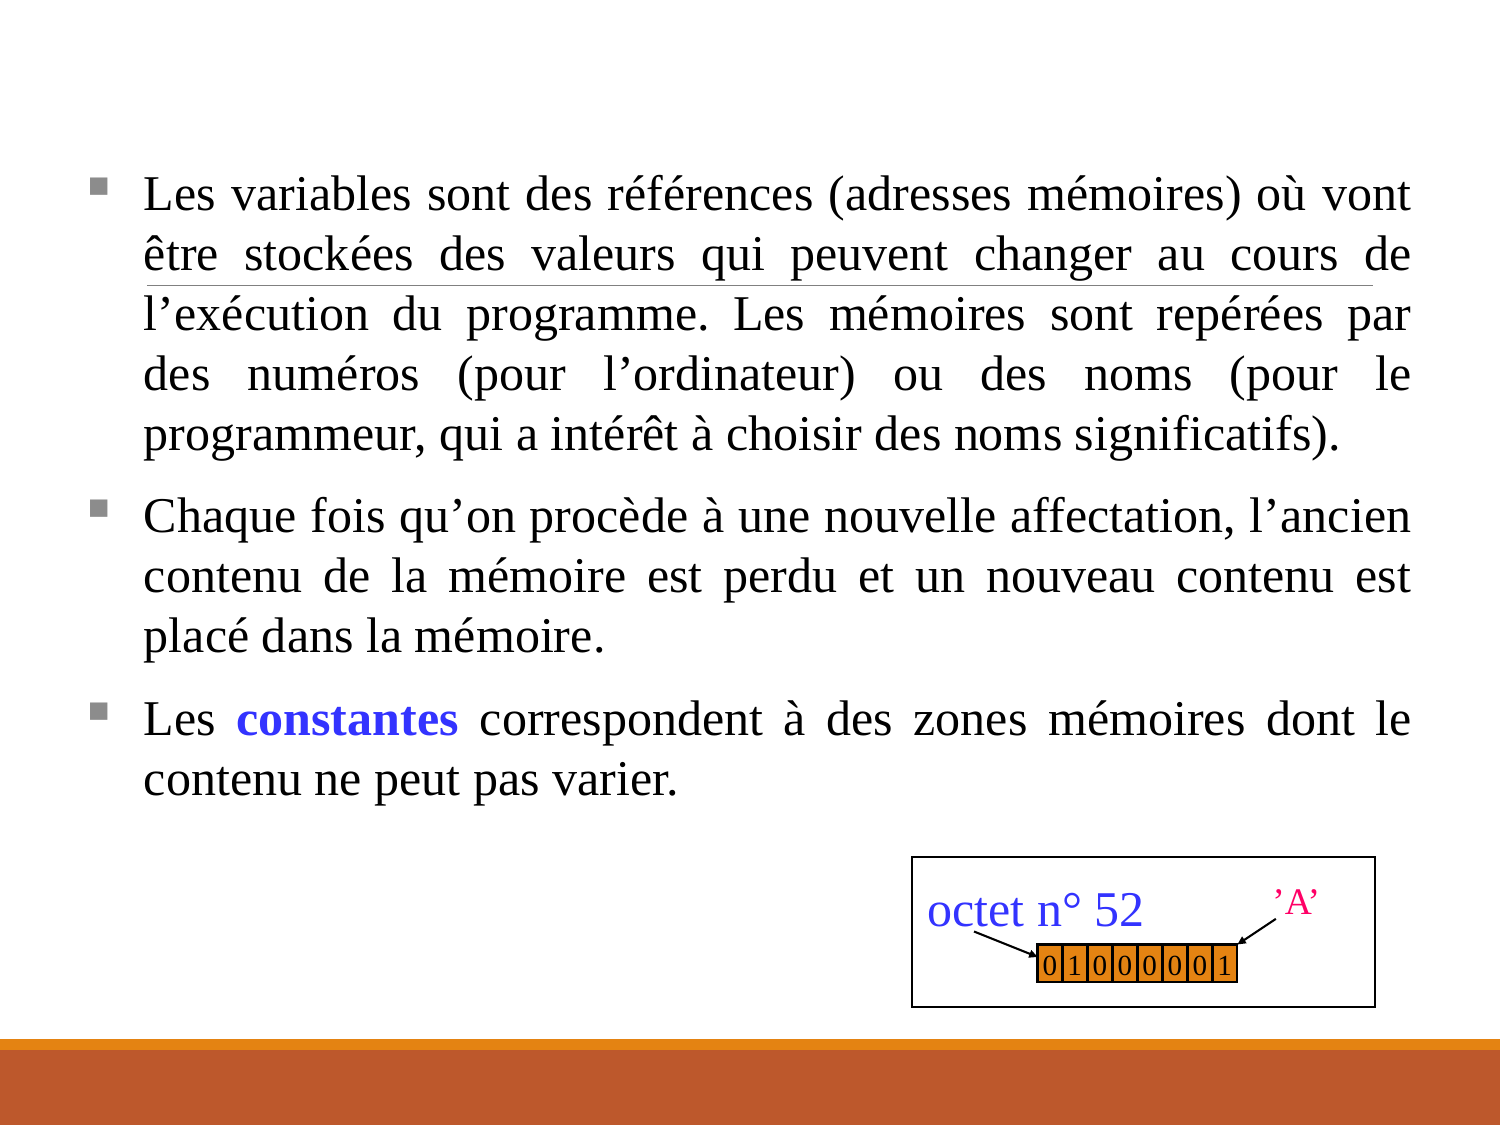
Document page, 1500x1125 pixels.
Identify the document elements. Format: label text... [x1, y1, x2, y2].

text_box Les variables sont des références (adresses mémoires) où vont être stockées des valeurs qui peuvent changer au cours de l’exécution du programme. Les mémoires sont repérées par des numéros (pour l’ordinateur) ou des noms (pour le programmeur, qui a intérêt à choisir des noms significatifs). Chaque fois qu’on procède à une nouvelle affectation, l’ancien contenu de la mémoire est perdu et un nouveau contenu est placé dans la mémoire. Les constantes correspondent à des zones mémoires dont le contenu ne peut pas varier. [72, 152, 1428, 707]
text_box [911, 856, 1376, 1008]
